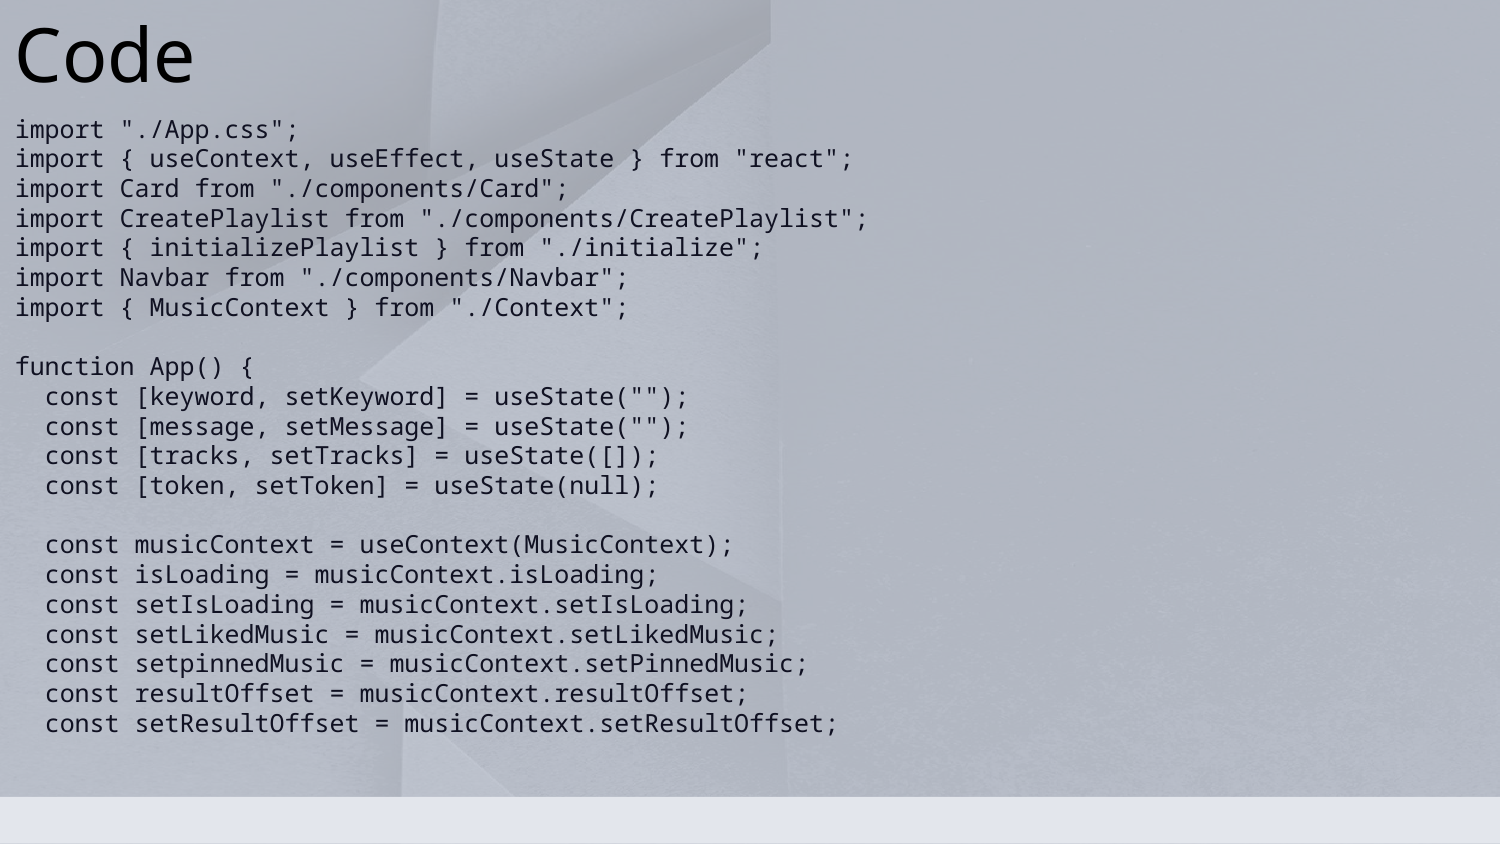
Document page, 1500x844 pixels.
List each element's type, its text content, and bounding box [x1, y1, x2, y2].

text_box import "./App.css"; import { useContext, useEffect, useState } from "react"; import Card from "./components/Card"; import CreatePlaylist from "./components/CreatePlaylist"; import { initializePlaylist } from "./initialize"; import Navbar from "./components/Navbar"; import { MusicContext } from "./Context"; function App() { const [keyword, setKeyword] = useState(""); const [message, setMessage] = useState(""); const [tracks, setTracks] = useState([]); const [token, setToken] = useState(null); const musicContext = useContext(MusicContext); const isLoading = musicContext.isLoading; const setIsLoading = musicContext.setIsLoading; const setLikedMusic = musicContext.setLikedMusic; const setpinnedMusic = musicContext.setPinnedMusic; const resultOffset = musicContext.resultOffset; const setResultOffset = musicContext.setResultOffset; [0, 106, 1500, 804]
text_box Code [0, 0, 803, 105]
